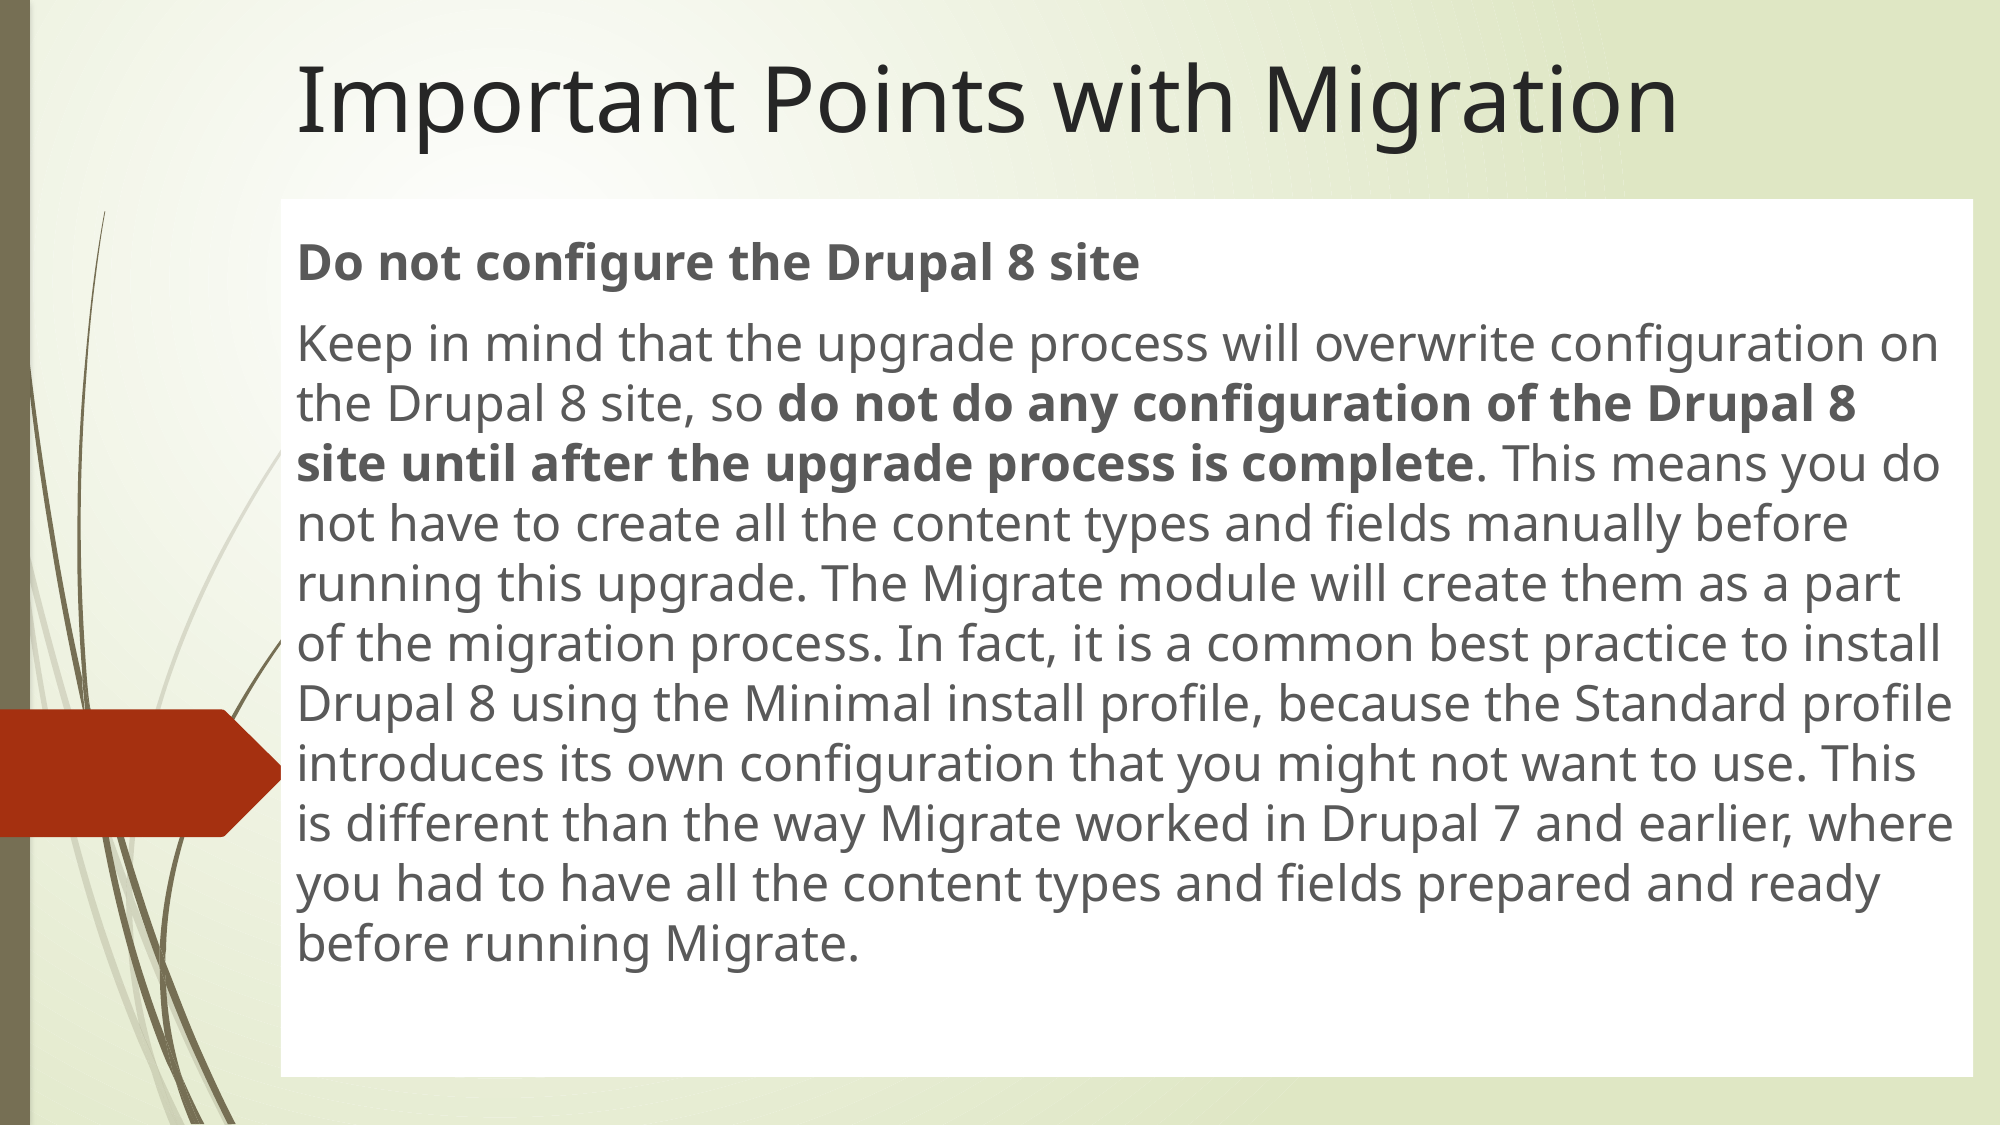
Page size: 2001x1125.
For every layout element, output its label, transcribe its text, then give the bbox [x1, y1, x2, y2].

subtitle Do not configure the Drupal 8 site Keep in mind that the upgrade process will overwrite configuration on the Drupal 8 site, so do not do any configuration of the Drupal 8 site until after the upgrade process is complete. This means you do not have to create all the content types and fields manually before running this upgrade. The Migrate module will create them as a part of the migration process. In fact, it is a common best practice to install Drupal 8 using the Minimal install profile, because the Standard profile introduces its own configuration that you might not want to use. This is different than the way Migrate worked in Drupal 7 and earlier, where you had to have all the content types and fields prepared and ready before running Migrate. [280, 199, 1974, 1077]
title Important Points with Migration [280, 63, 1888, 159]
